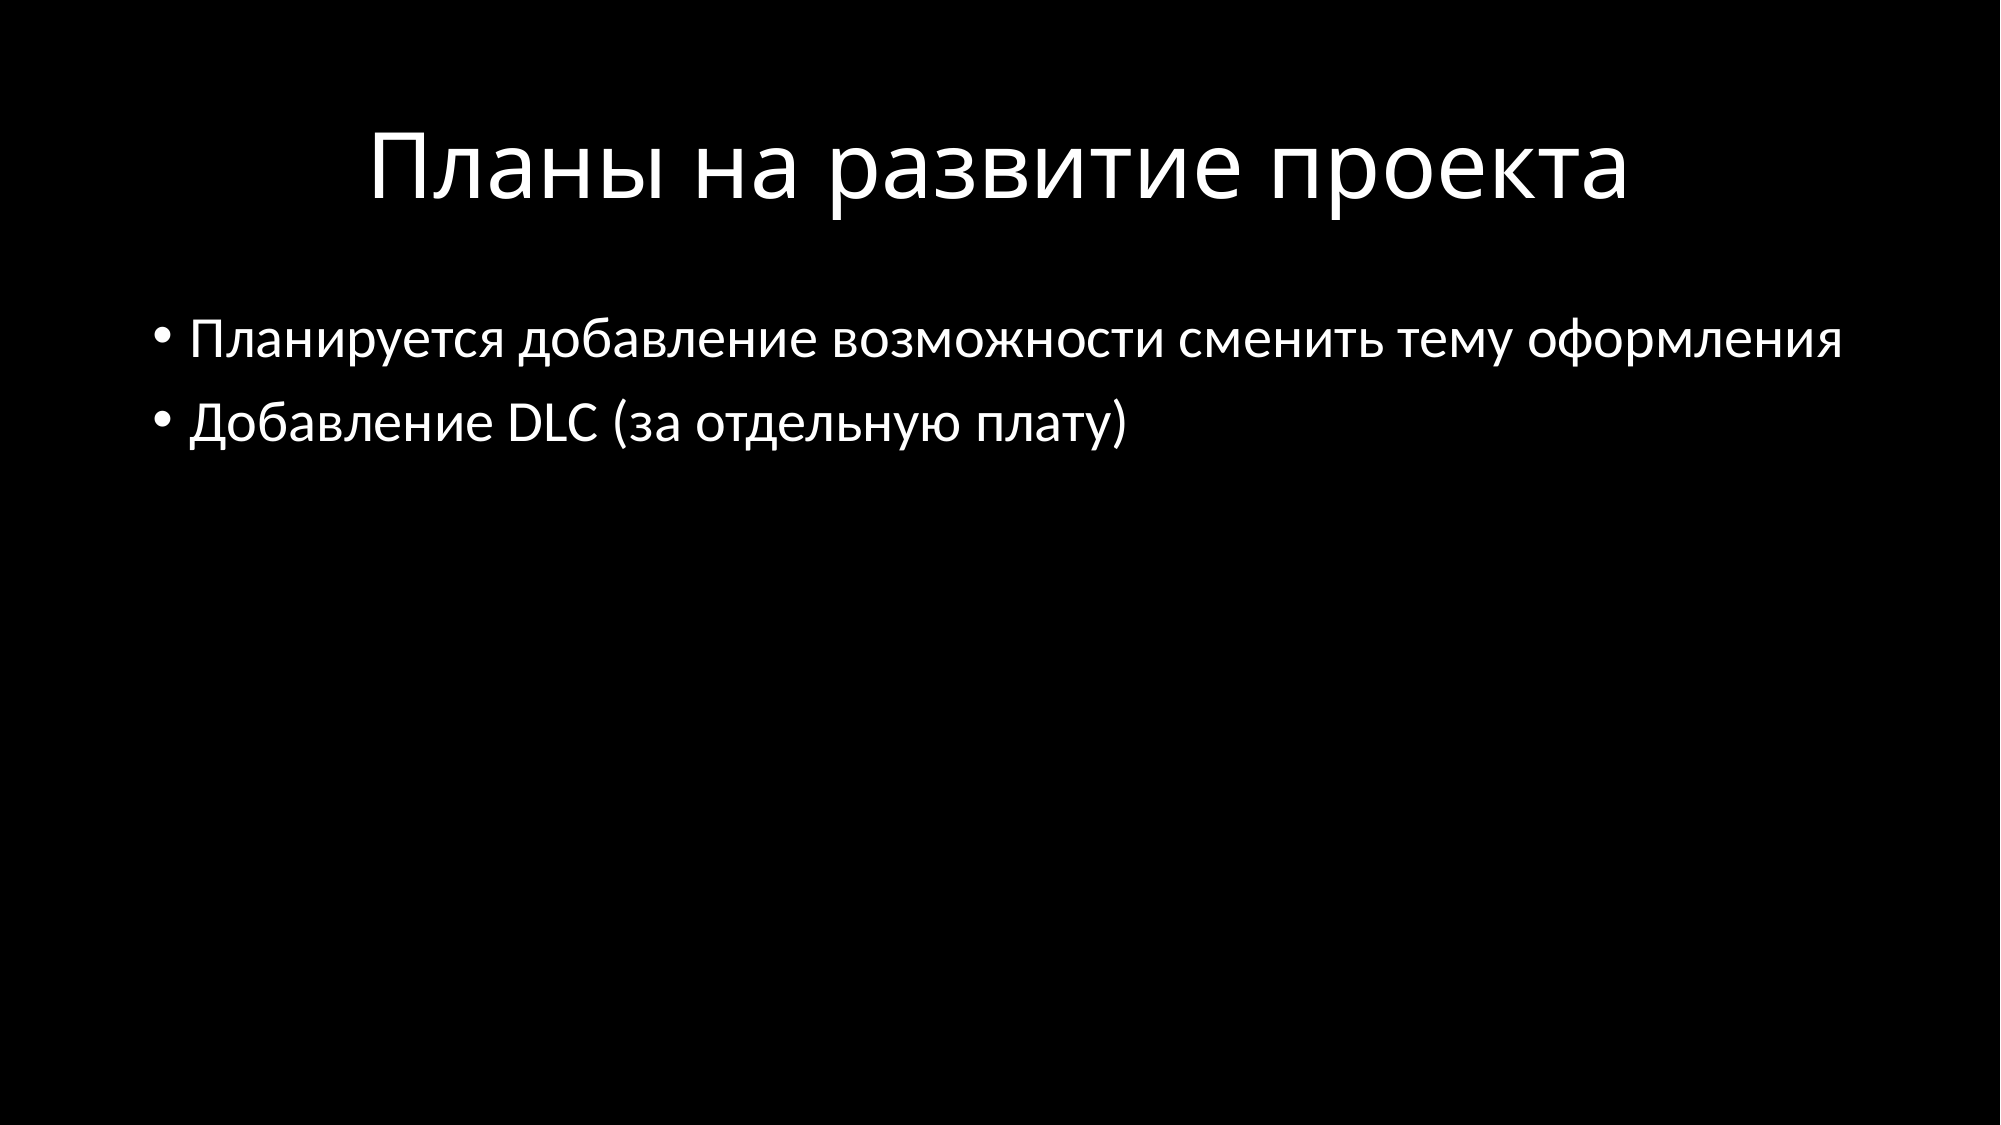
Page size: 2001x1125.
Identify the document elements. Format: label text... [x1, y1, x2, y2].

list Планируется добавление возможности сменить тему оформления Добавление DLC (за отдельную плату) [137, 299, 1863, 1014]
title Планы на развитие проекта [137, 59, 1863, 278]
